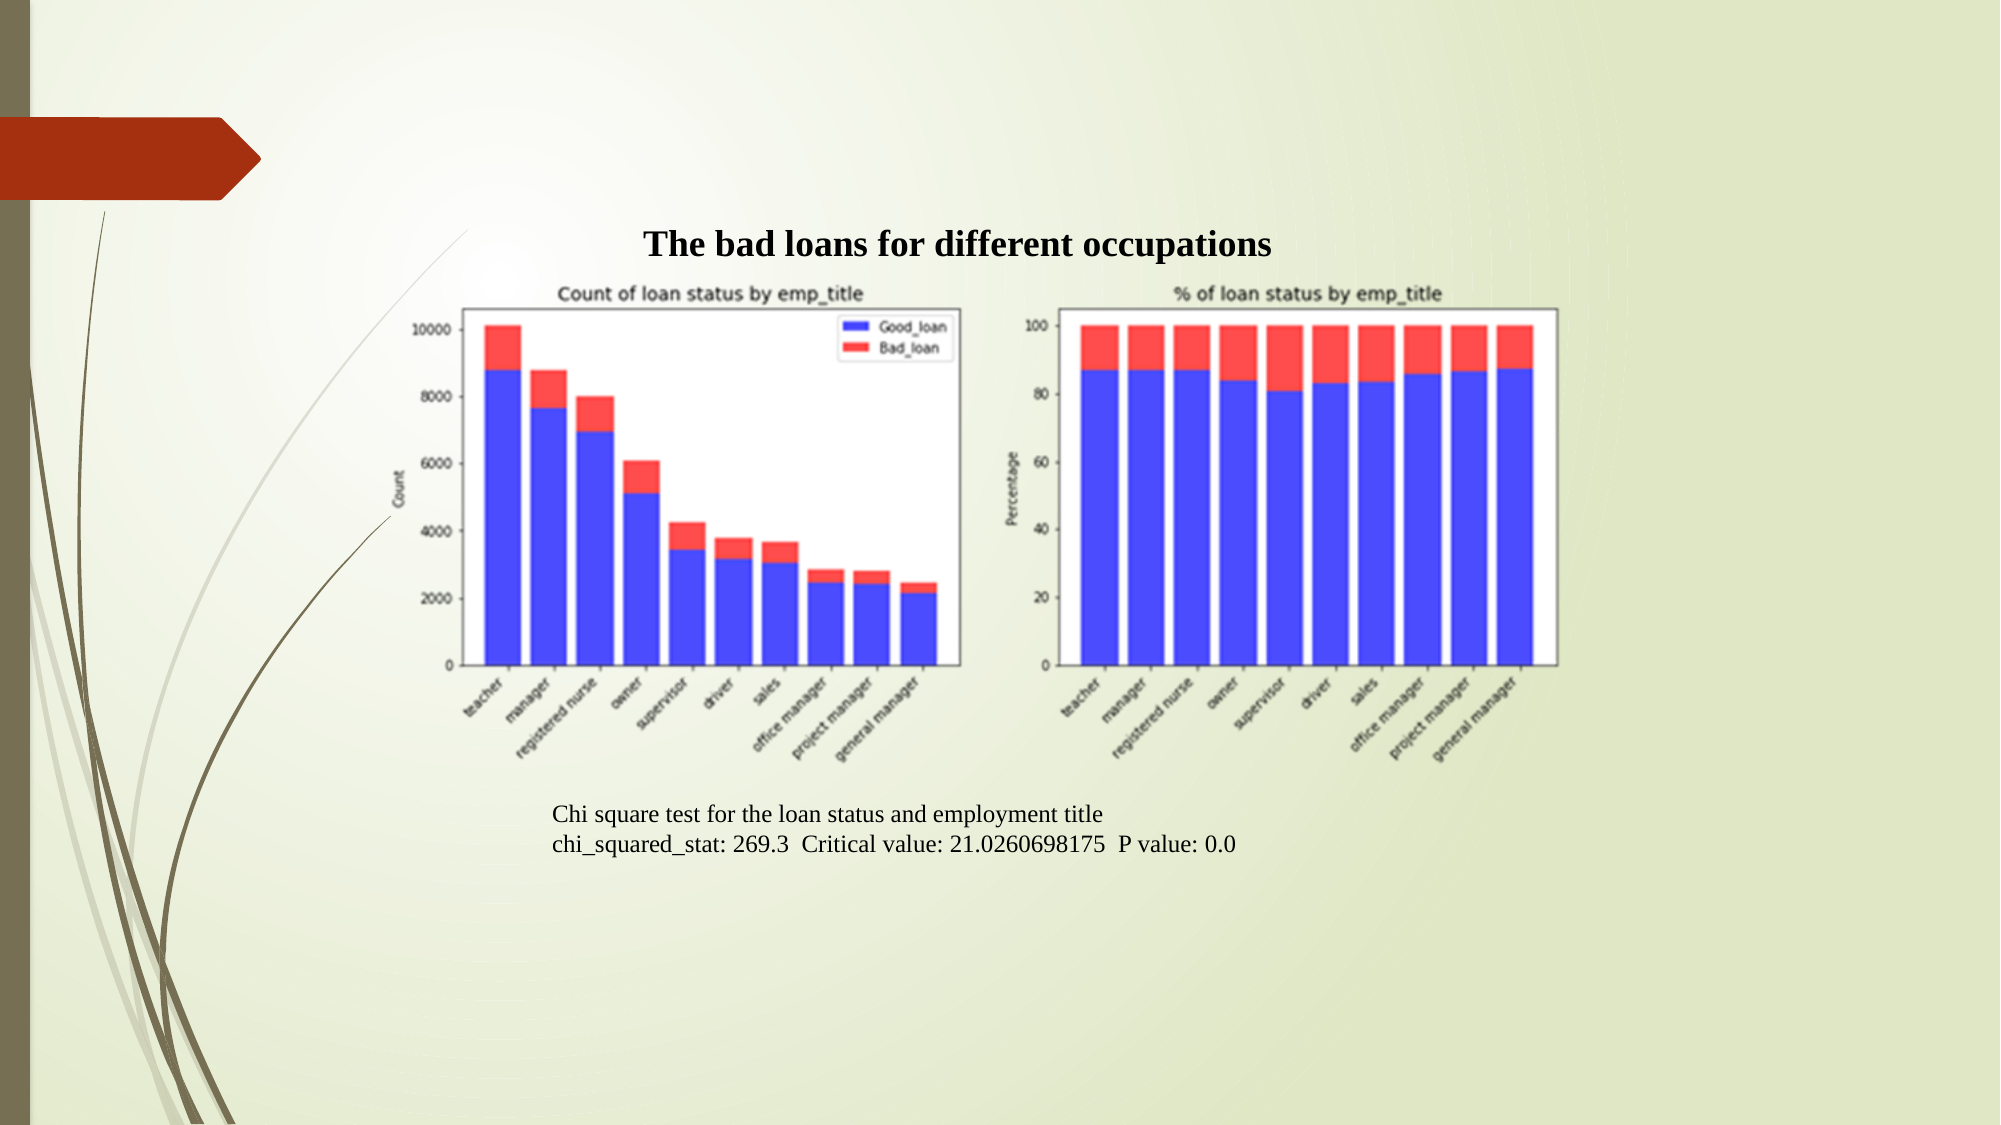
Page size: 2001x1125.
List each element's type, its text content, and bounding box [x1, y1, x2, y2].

text_box The bad loans for different occupations [628, 208, 1288, 272]
text_box Chi square test for the loan status and employment title chi_squared_stat: 269.3 Critical value: 21.0260698175 P value: 0.0 [537, 790, 1538, 865]
picture [382, 277, 1571, 775]
